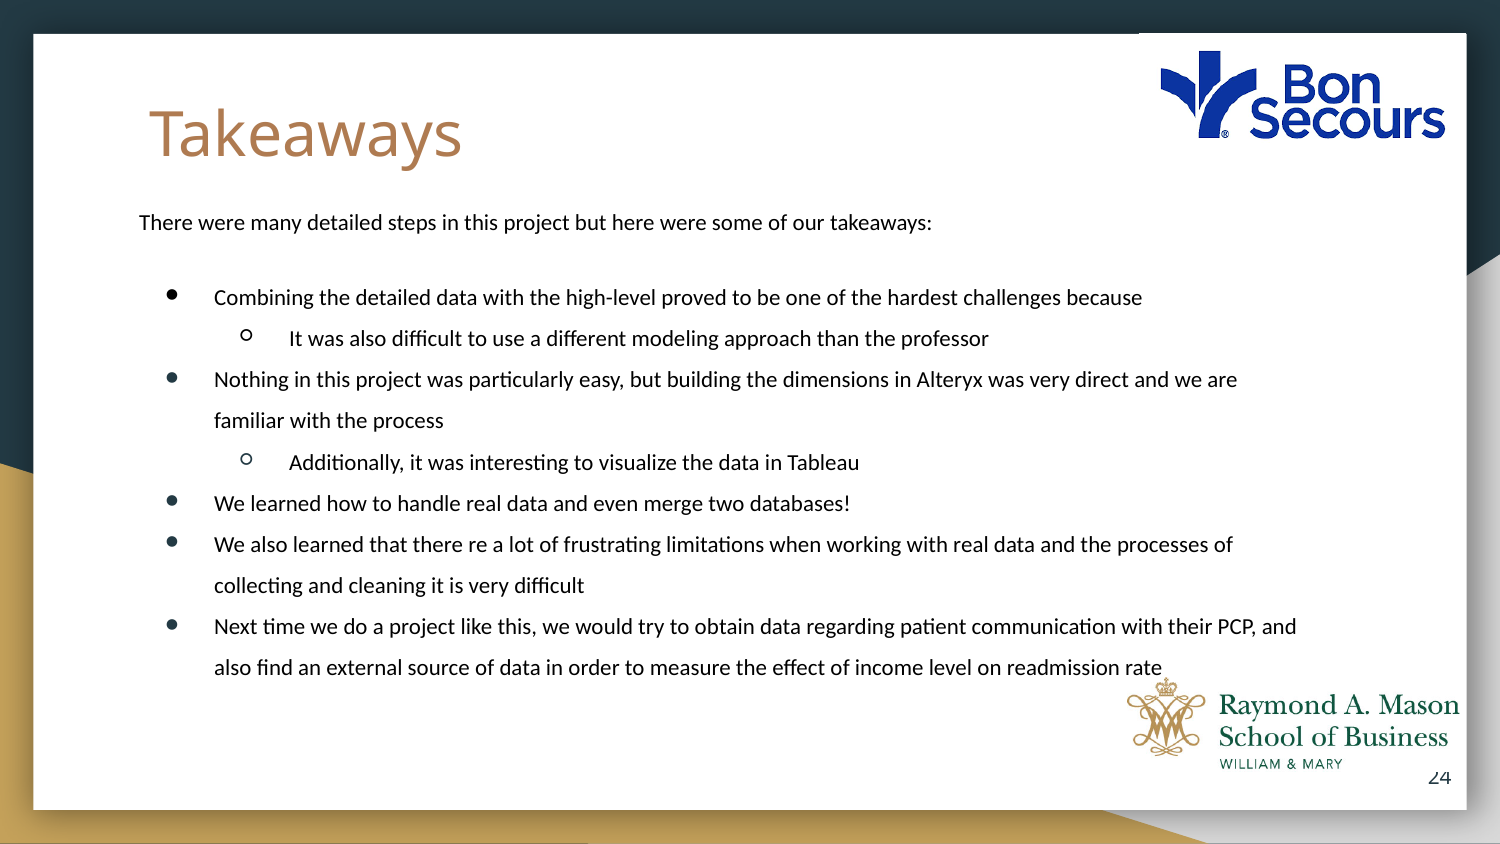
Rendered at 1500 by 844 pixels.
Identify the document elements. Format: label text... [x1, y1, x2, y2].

slide_number ‹#› [1376, 745, 1467, 810]
text_box There were many detailed steps in this project but here were some of our takeaways: Combining the detailed data with the high-level proved to be one of the hardest challenges because It was also difficult to use a different modeling approach than the professor Nothing in this project was particularly easy, but building the dimensions in Alteryx was very direct and we are familiar with the process Additionally, it was interesting to visualize the data in Tableau We learned how to handle real data and even merge two databases! We also learned that there re a lot of frustrating limitations when working with real data and the processes of collecting and cleaning it is very difficult Next time we do a project like this, we would try to obtain data regarding patient communication with their PCP, and also find an external source of data in order to measure the effect of income level on readmission rate [124, 188, 1326, 587]
picture [1139, 33, 1466, 156]
picture [1127, 676, 1461, 772]
title Takeaways [134, 79, 1366, 214]
